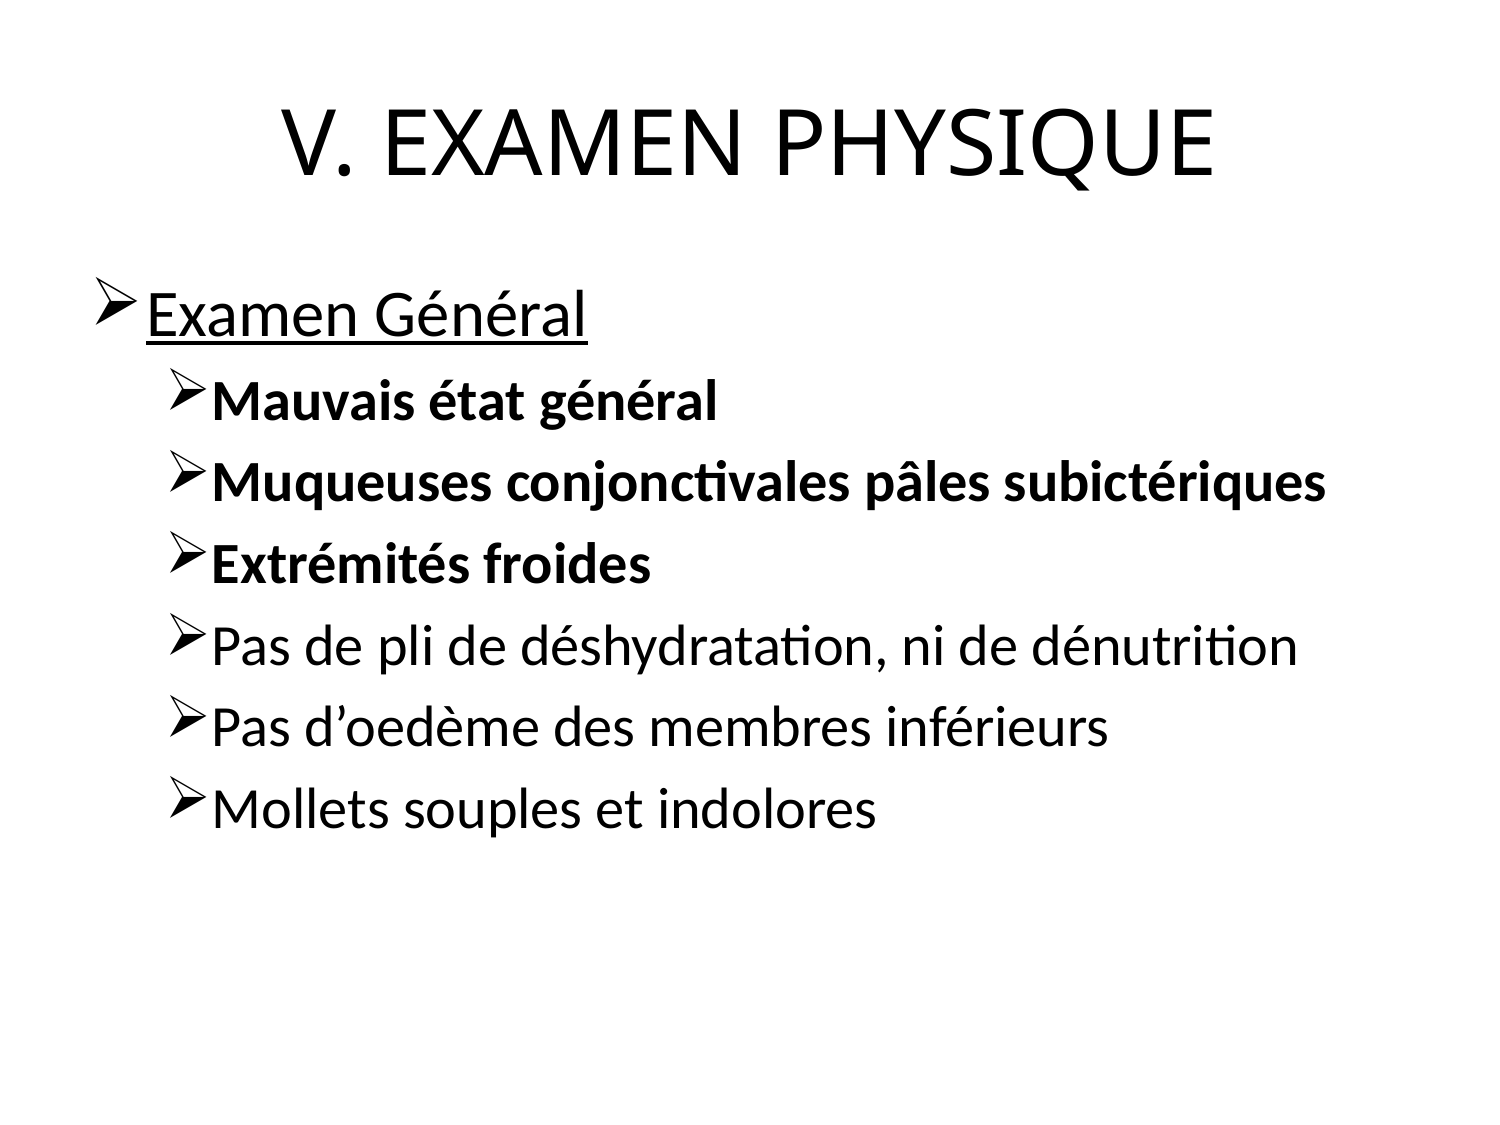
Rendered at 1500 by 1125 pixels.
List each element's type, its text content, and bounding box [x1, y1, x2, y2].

title V. EXAMEN PHYSIQUE [75, 45, 1425, 233]
list Examen Général Mauvais état général Muqueuses conjonctivales pâles subictériques Extrémités froides Pas de pli de déshydratation, ni de dénutrition Pas d’oedème des membres inférieurs Mollets souples et indolores [75, 262, 1425, 1005]
